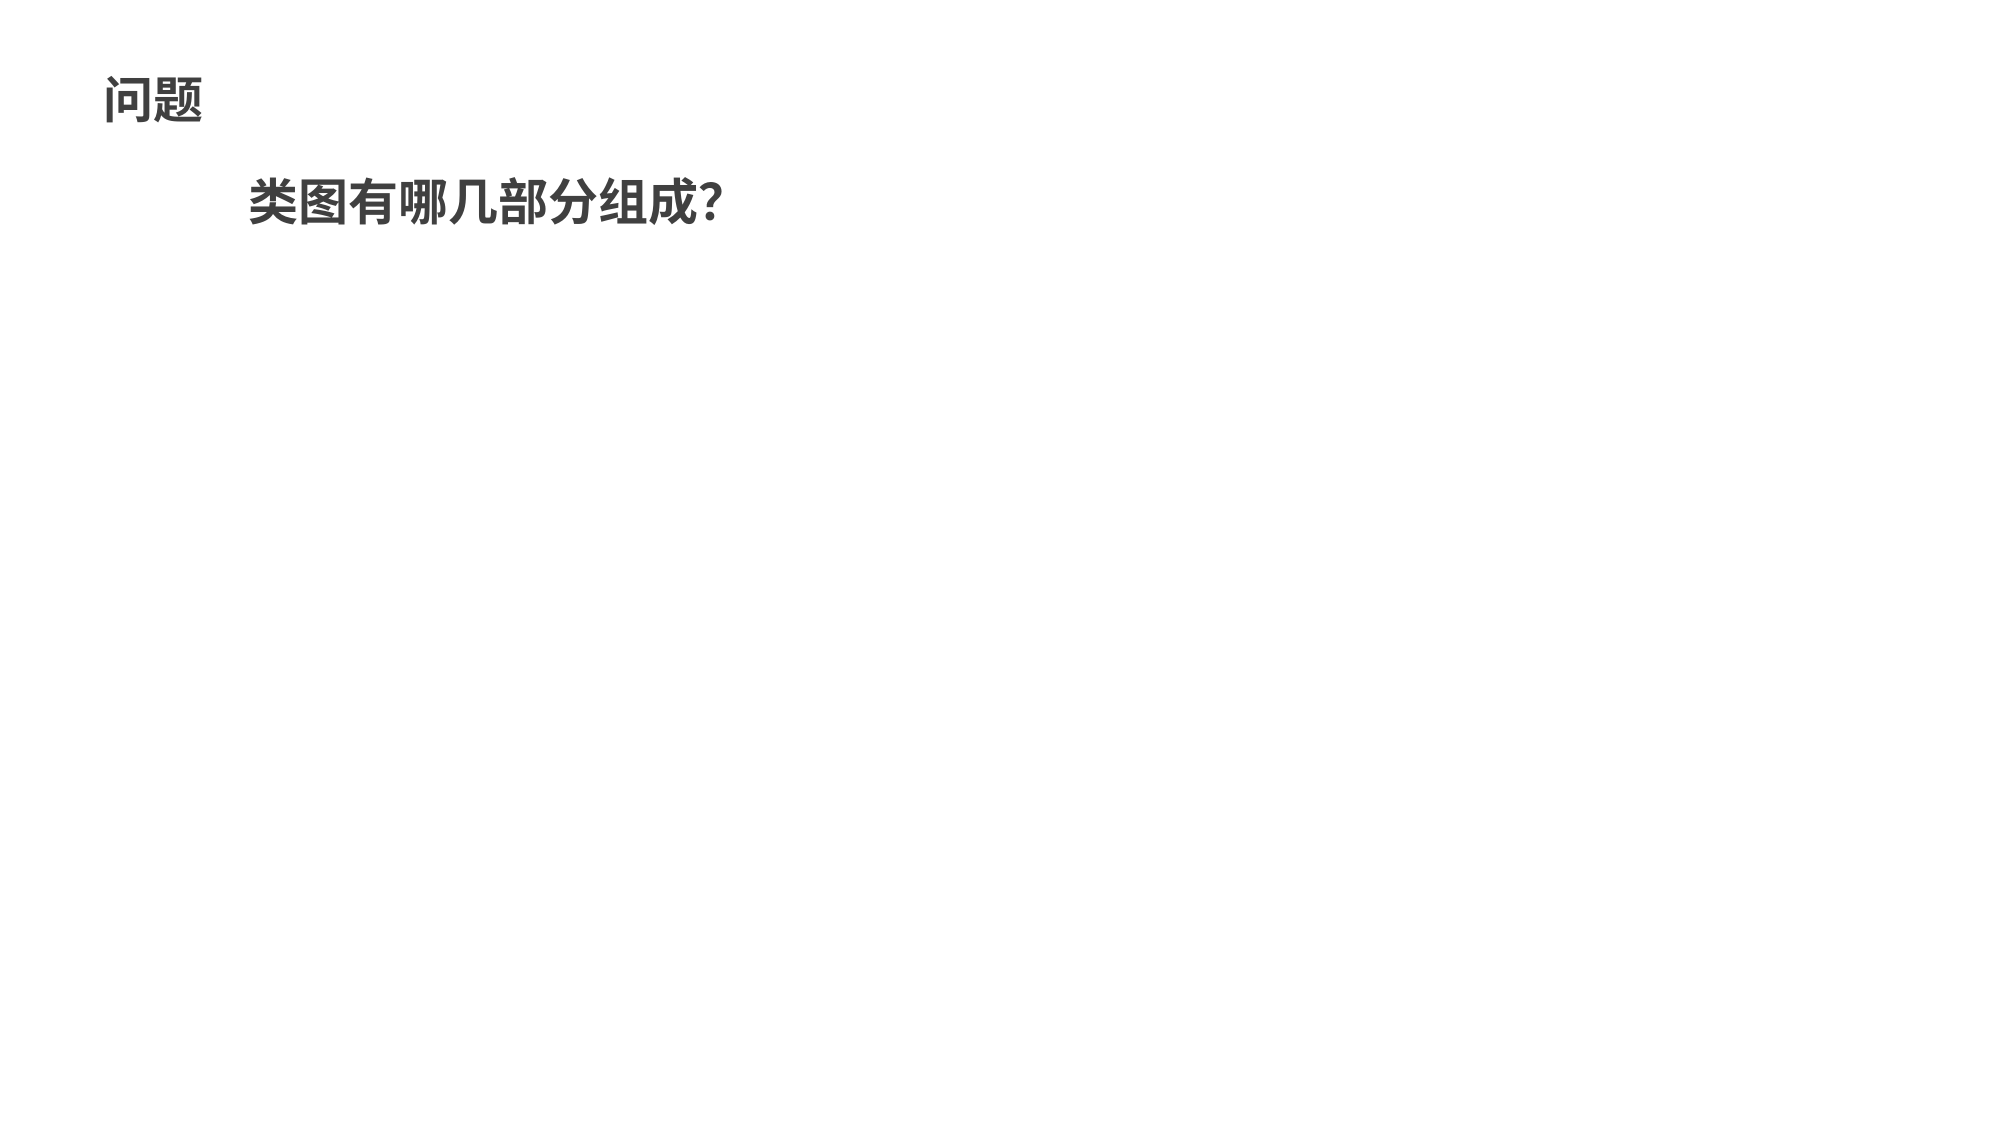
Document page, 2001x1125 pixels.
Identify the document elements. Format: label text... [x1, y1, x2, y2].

text_box 类图有哪几部分组成？ [233, 163, 764, 239]
text_box 问题 [88, 61, 218, 136]
